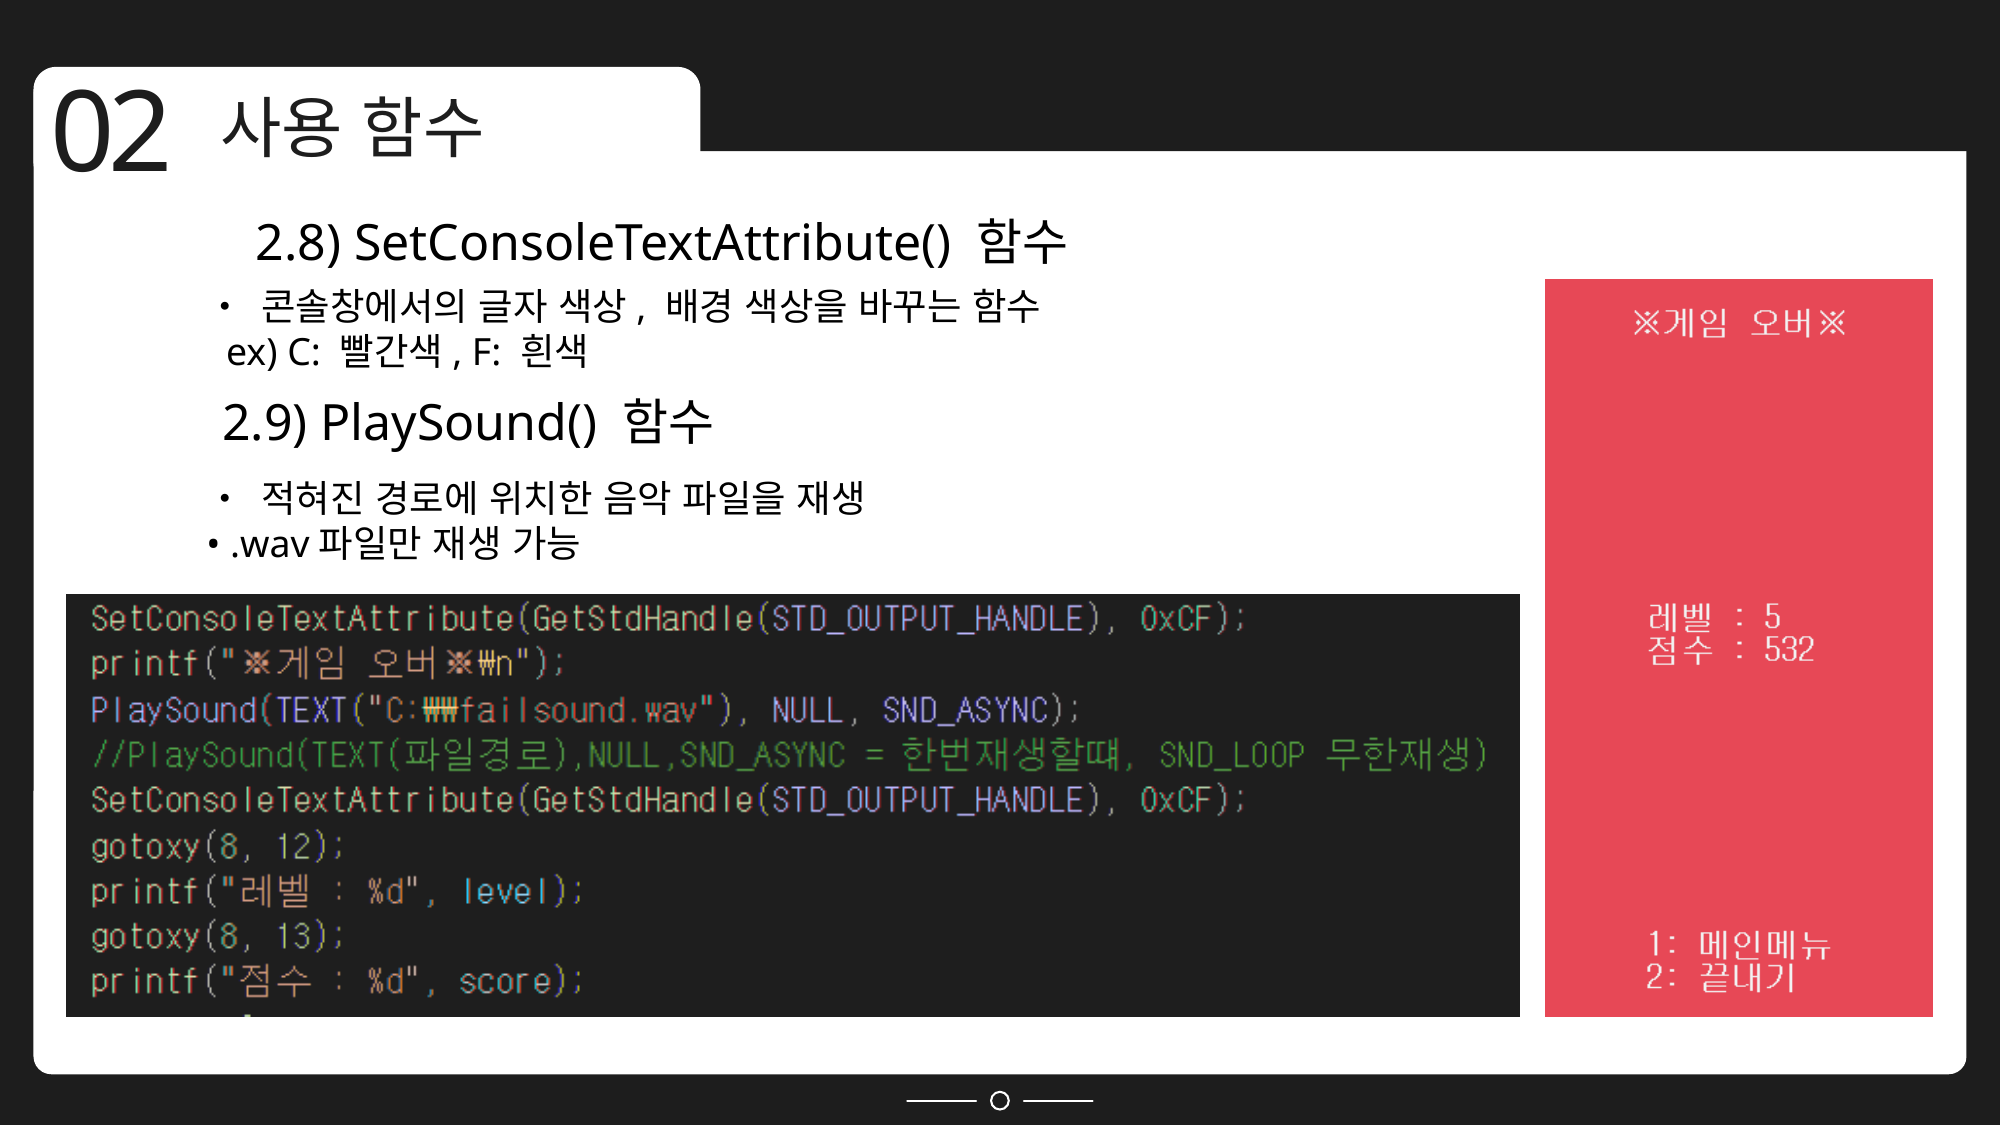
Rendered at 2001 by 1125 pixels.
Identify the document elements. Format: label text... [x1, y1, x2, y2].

text_box 사용 함수 [205, 78, 500, 174]
text_box • 콘솔창에서의 글자 색상, 배경 색상을 바꾸는 함수 ex) C: 빨간색, F: 흰색 [191, 275, 1557, 380]
picture [66, 594, 1520, 1018]
picture [1545, 279, 1933, 1017]
text_box 2.8) SetConsoleTextAttribute() 함수 [240, 202, 1084, 275]
text_box 2.9) PlaySound() 함수 [207, 383, 730, 458]
text_box 02 [35, 51, 188, 201]
text_box • 적혀진 경로에 위치한 음악 파일을 재생 • .wav파일만 재생 가능 [191, 467, 1133, 573]
